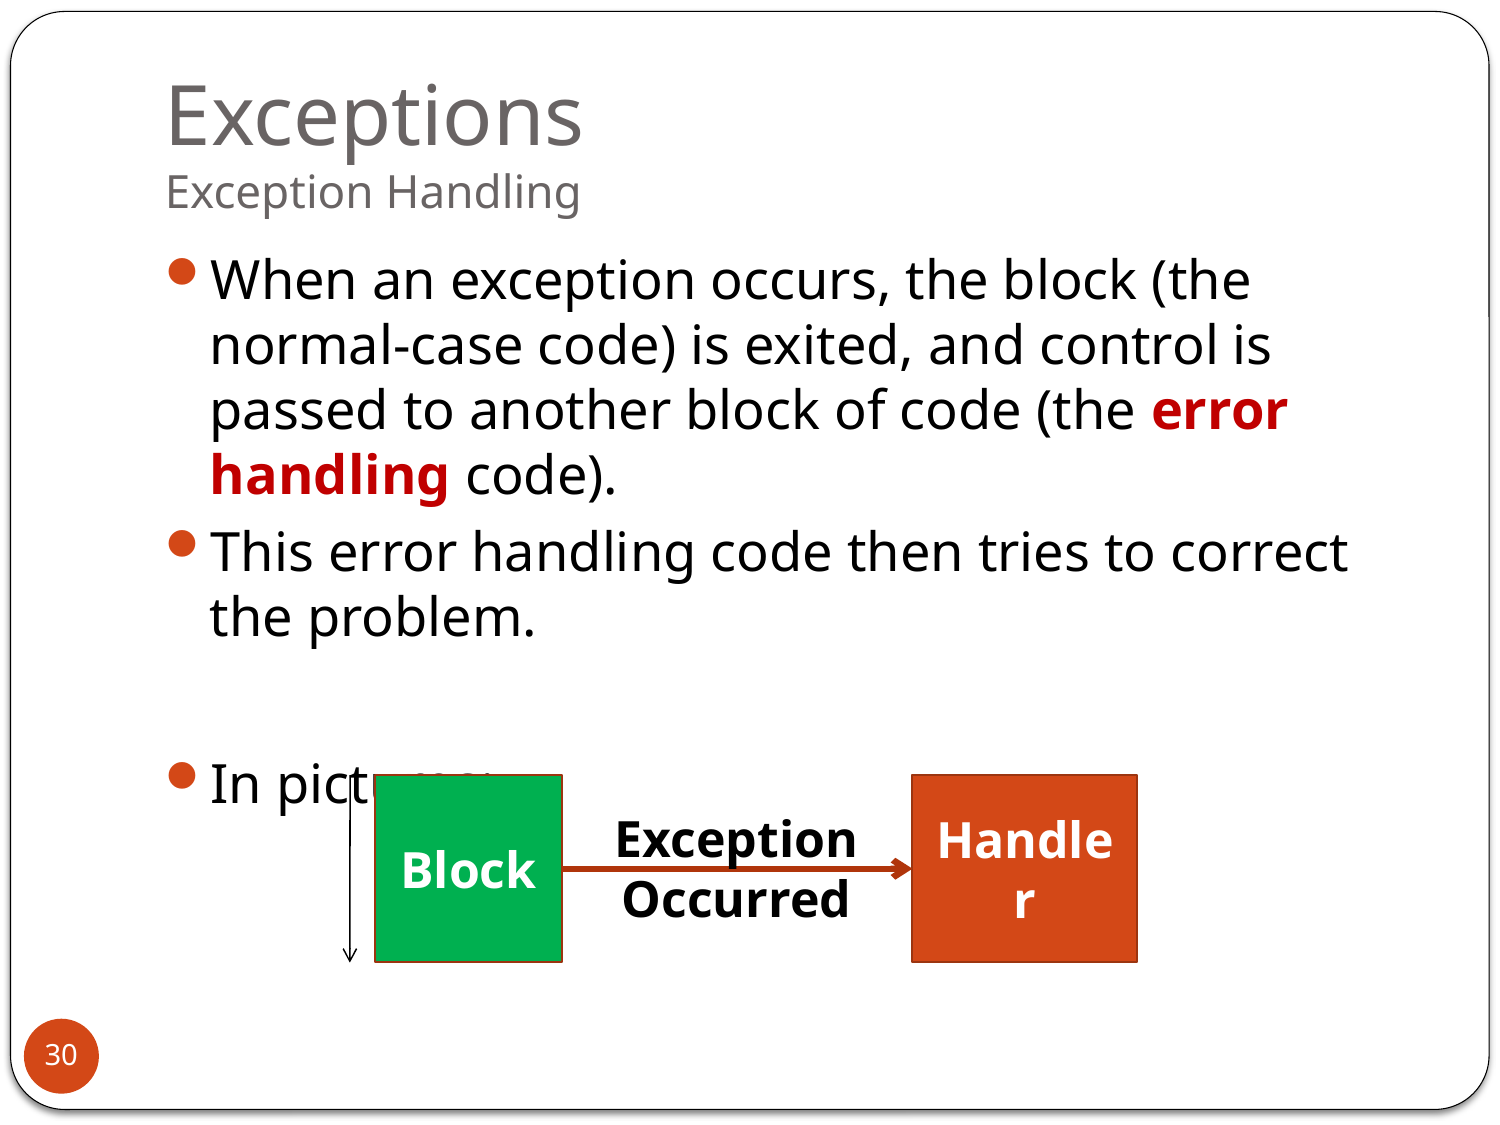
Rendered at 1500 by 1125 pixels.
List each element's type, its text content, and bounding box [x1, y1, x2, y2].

slide_number 30 [23, 1018, 99, 1094]
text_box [349, 774, 1138, 963]
title Exceptions Exception Handling [150, 45, 1425, 233]
list When an exception occurs, the block (the normal-case code) is exited, and control is passed to another block of code (the error handling code). This error handling code then tries to correct the problem. In pictures: [150, 237, 1425, 1038]
